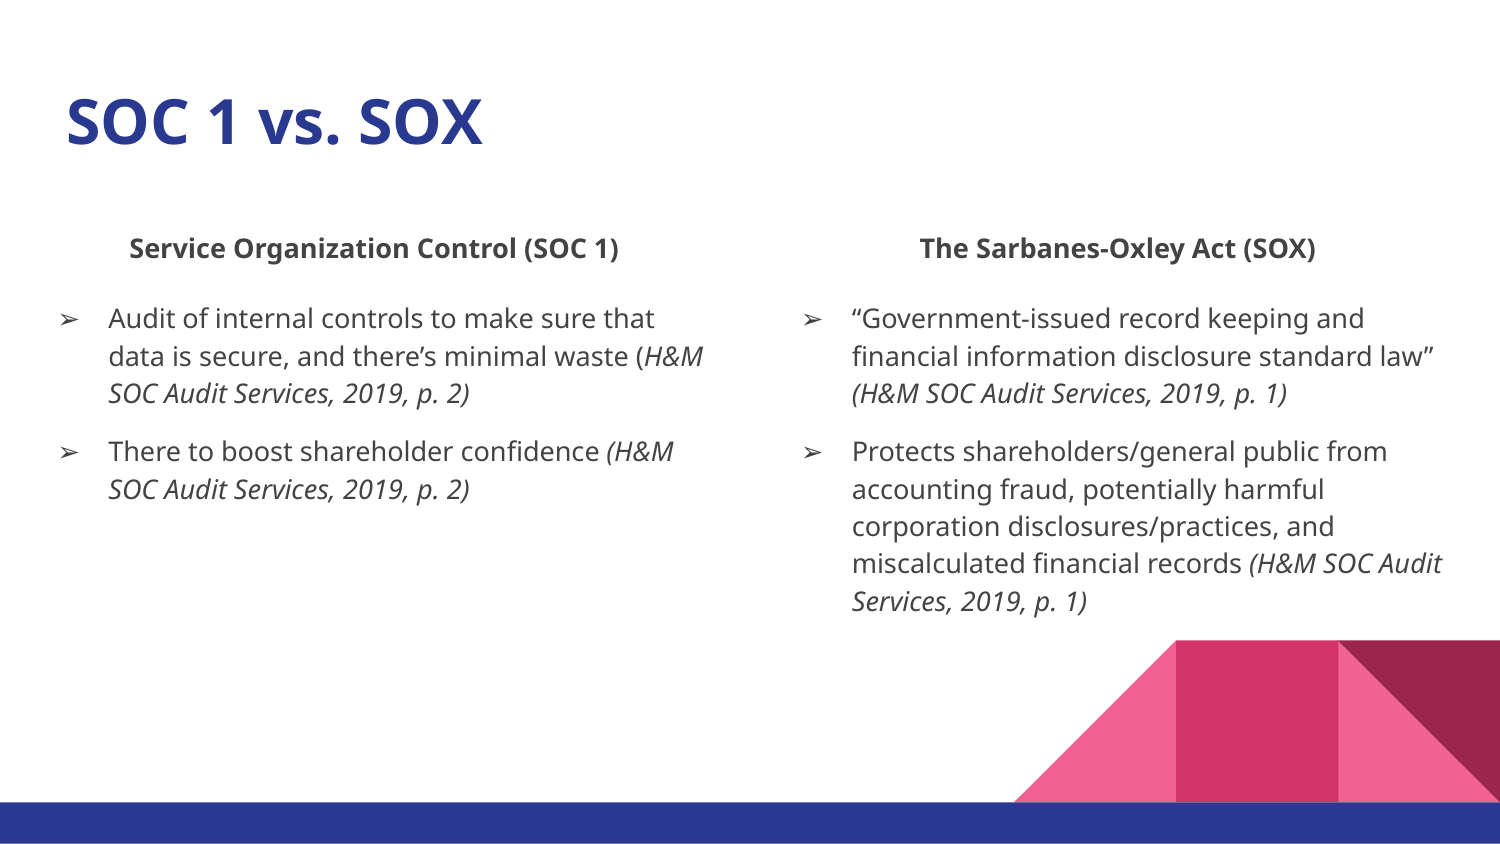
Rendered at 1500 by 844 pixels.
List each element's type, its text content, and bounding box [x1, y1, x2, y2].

title SOC 1 vs. SOX [51, 67, 1449, 167]
list Service Organization Control (SOC 1) Audit of internal controls to make sure that data is secure, and there’s minimal waste (H&M SOC Audit Services, 2019, p. 2) There to boost shareholder confidence (H&M SOC Audit Services, 2019, p. 2) [18, 211, 731, 794]
list The Sarbanes-Oxley Act (SOX) “Government-issued record keeping and financial information disclosure standard law” (H&M SOC Audit Services, 2019, p. 1) Protects shareholders/general public from accounting fraud, potentially harmful corporation disclosures/practices, and miscalculated financial records (H&M SOC Audit Services, 2019, p. 1) [761, 211, 1474, 794]
